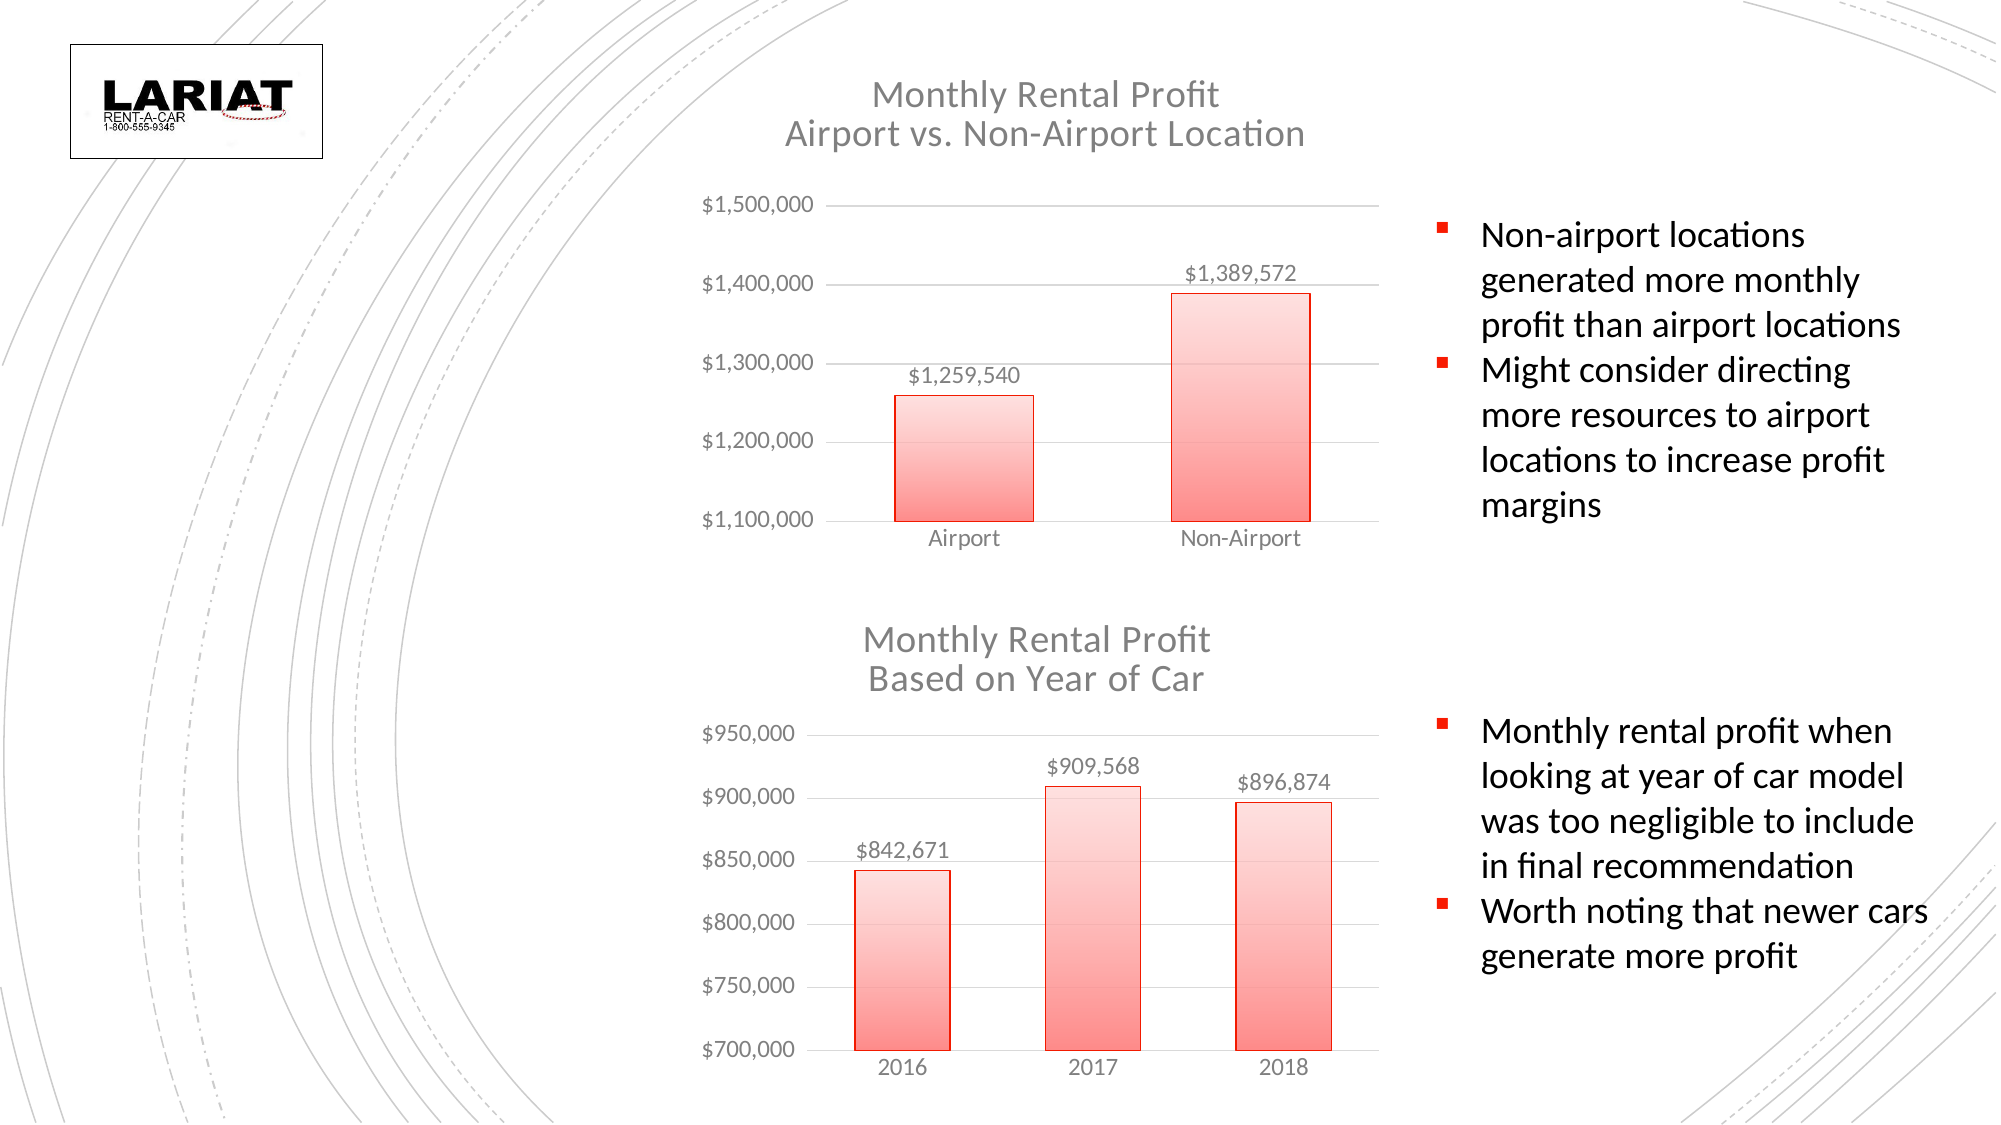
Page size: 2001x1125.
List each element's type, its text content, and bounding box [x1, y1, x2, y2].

picture [71, 45, 322, 158]
text_box Non-airport locations generated more monthly profit than airport locations Might consider directing more resources to airport locations to increase profit margins [1419, 203, 1950, 533]
chart [680, 593, 1394, 1092]
chart [680, 63, 1394, 563]
text_box Monthly rental profit when looking at year of car model was too negligible to include in final recommendation Worth noting that newer cars generate more profit [1419, 698, 1950, 984]
